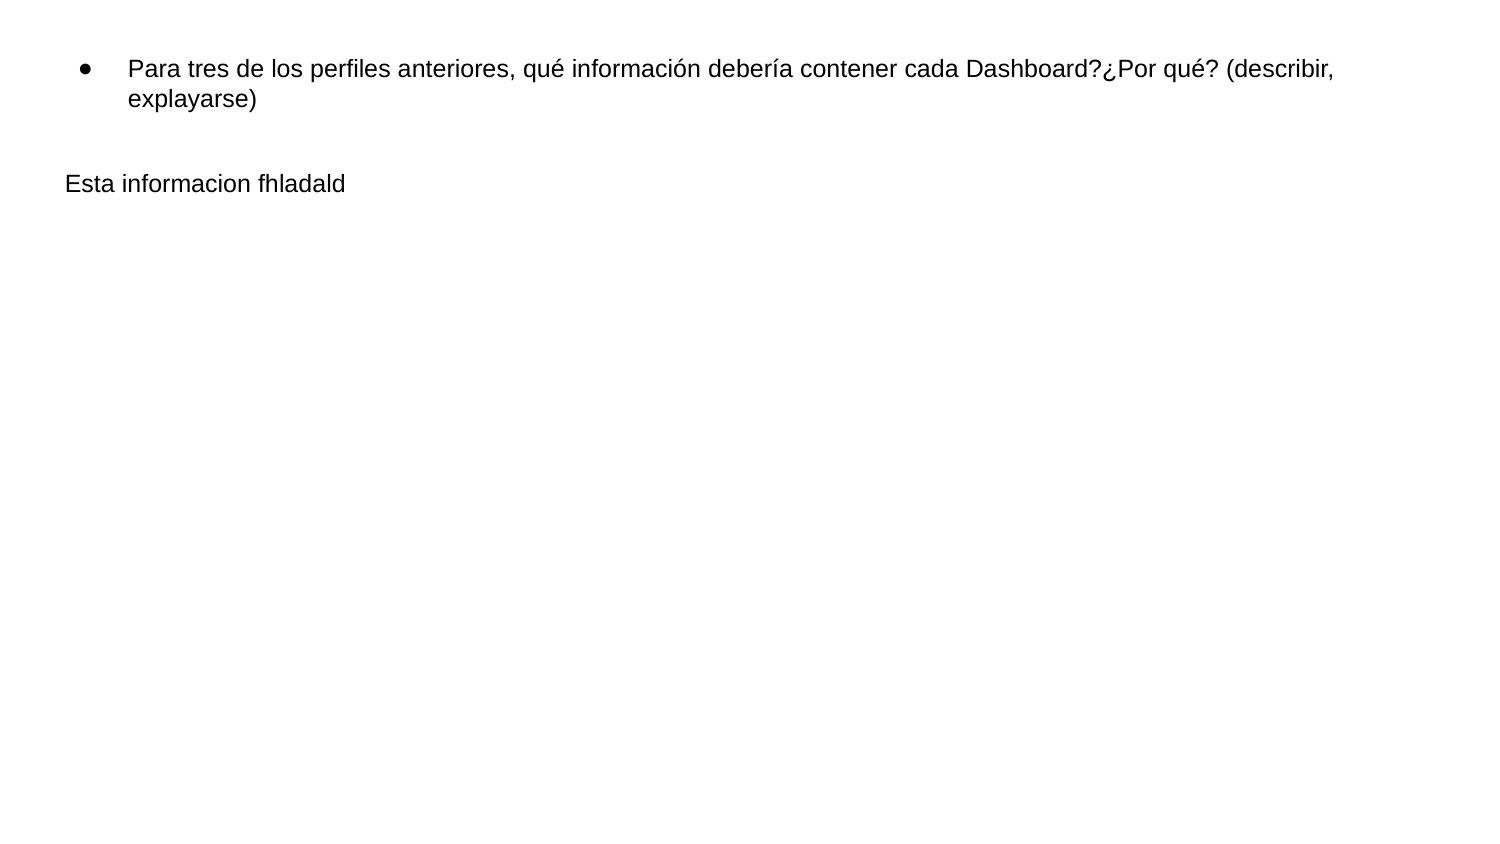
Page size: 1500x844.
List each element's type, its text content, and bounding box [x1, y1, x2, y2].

text_box Para tres de los perfiles anteriores, qué información debería contener cada Dashboard?¿Por qué? (describir, explayarse) [37, 37, 1439, 153]
text_box Esta informacion fhladald [49, 152, 1451, 819]
